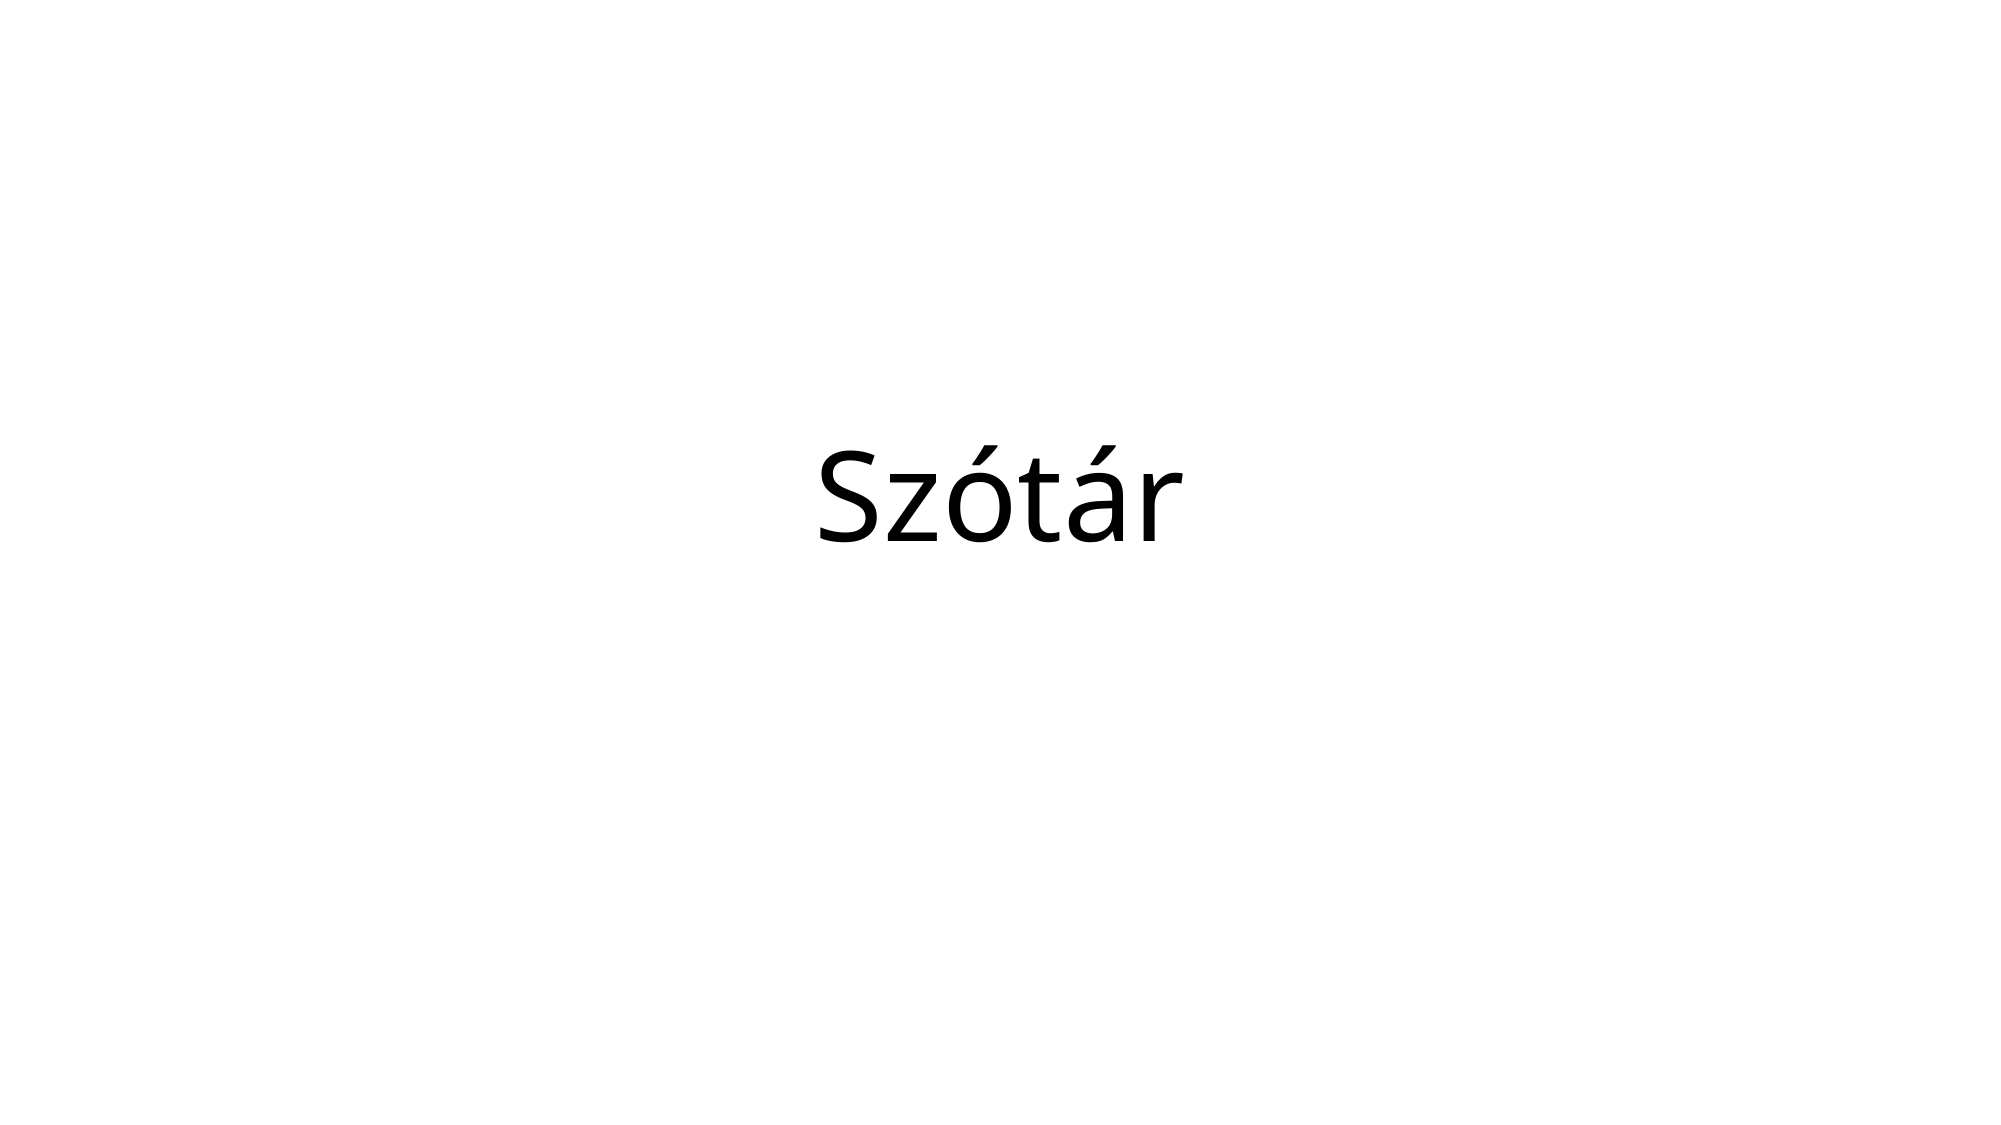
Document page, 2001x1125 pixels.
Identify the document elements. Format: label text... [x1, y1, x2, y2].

title Szótár [249, 184, 1750, 576]
